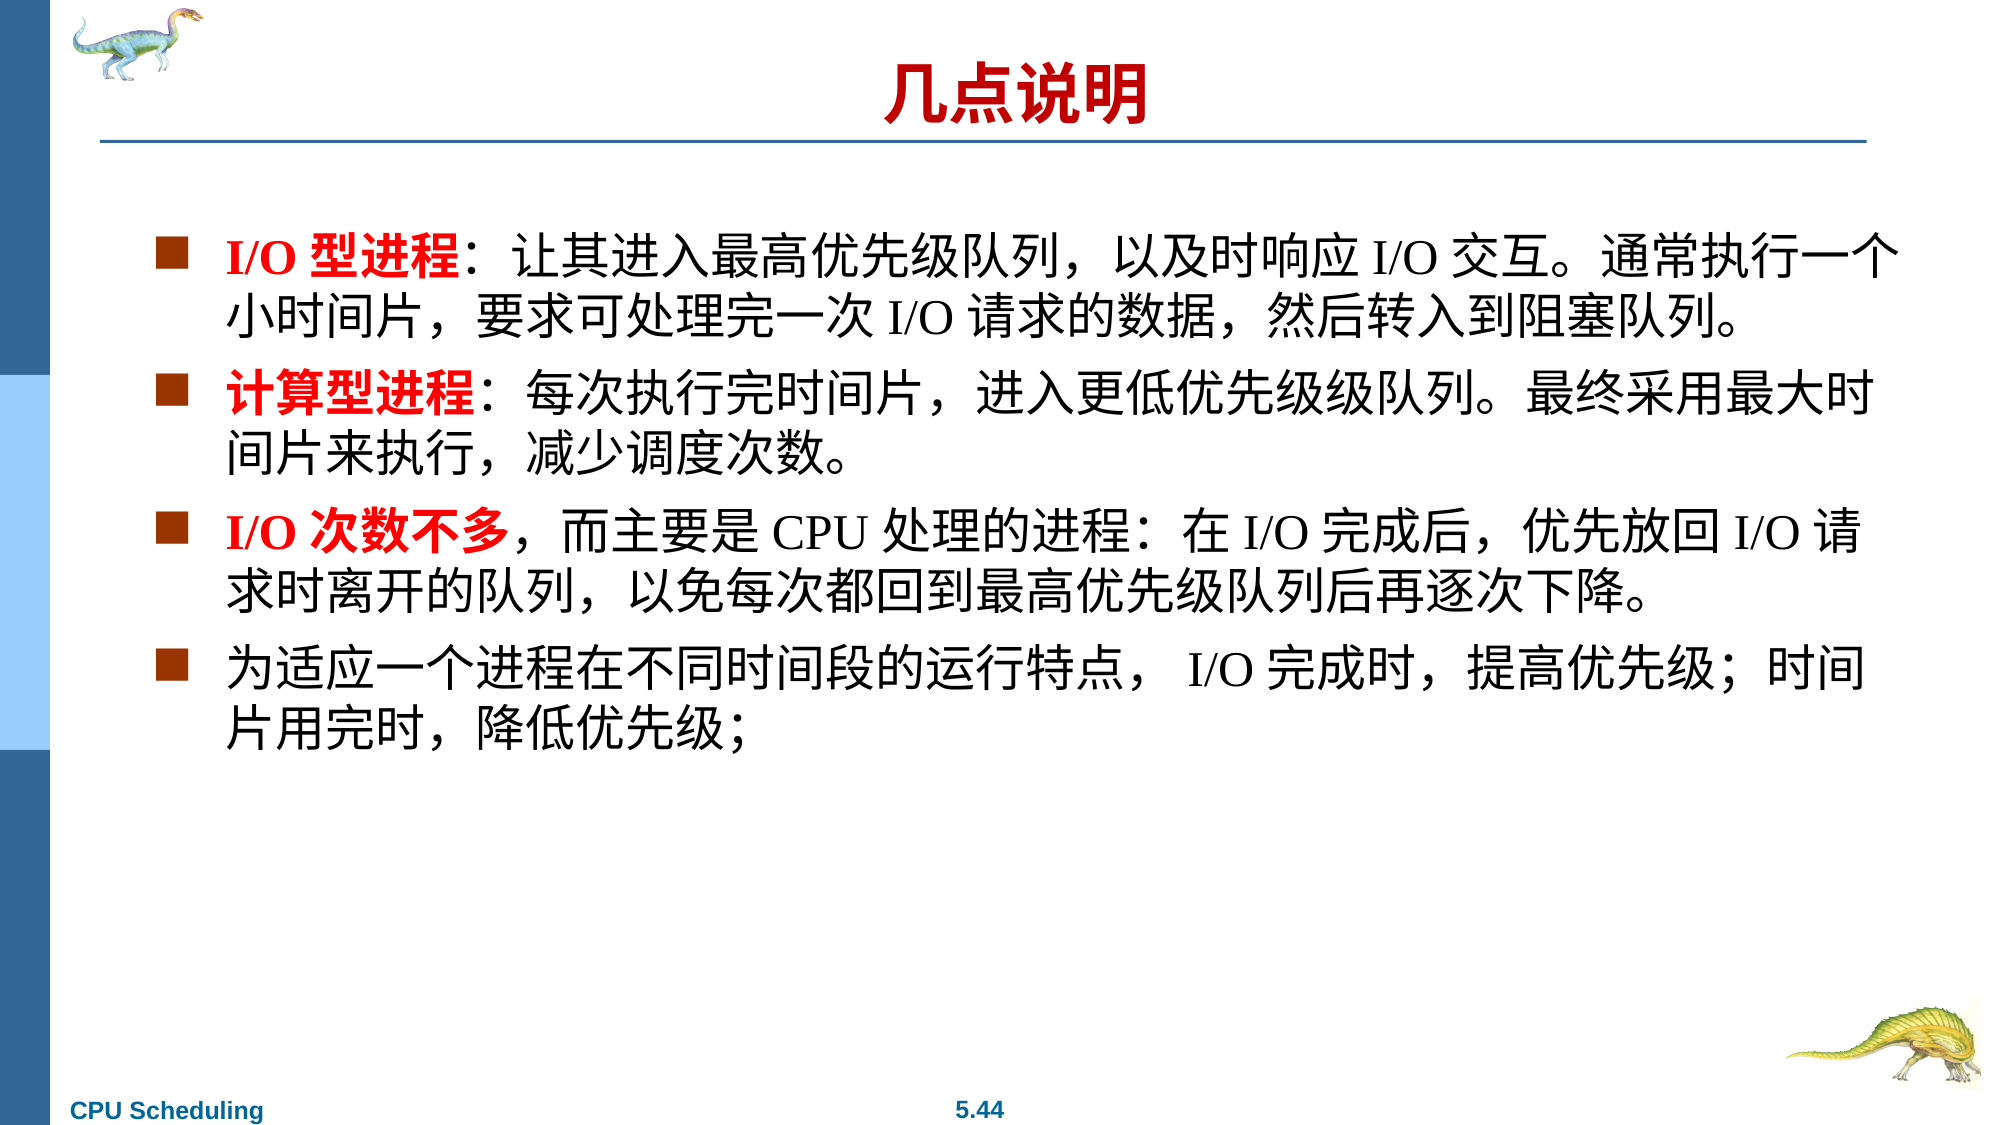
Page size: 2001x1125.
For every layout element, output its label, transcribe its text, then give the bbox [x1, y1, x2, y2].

picture [62, 0, 218, 89]
list I/O型进程：让其进入最高优先级队列，以及时响应I/O交互。通常执行一个小时间片，要求可处理完一次I/O请求的数据，然后转入到阻塞队列。 计算型进程：每次执行完时间片，进入更低优先级级队列。最终采用最大时间片来执行，减少调度次数。 I/O次数不多，而主要是CPU处理的进程：在I/O完成后，优先放回I/O请求时离开的队列，以免每次都回到最高优先级队列后再逐次下降。 为适应一个进程在不同时间段的运行特点，I/O完成时，提高优先级；时间片用完时，降低优先级； [141, 215, 1923, 959]
picture [1783, 998, 1982, 1090]
title 几点说明 [99, 45, 1900, 141]
